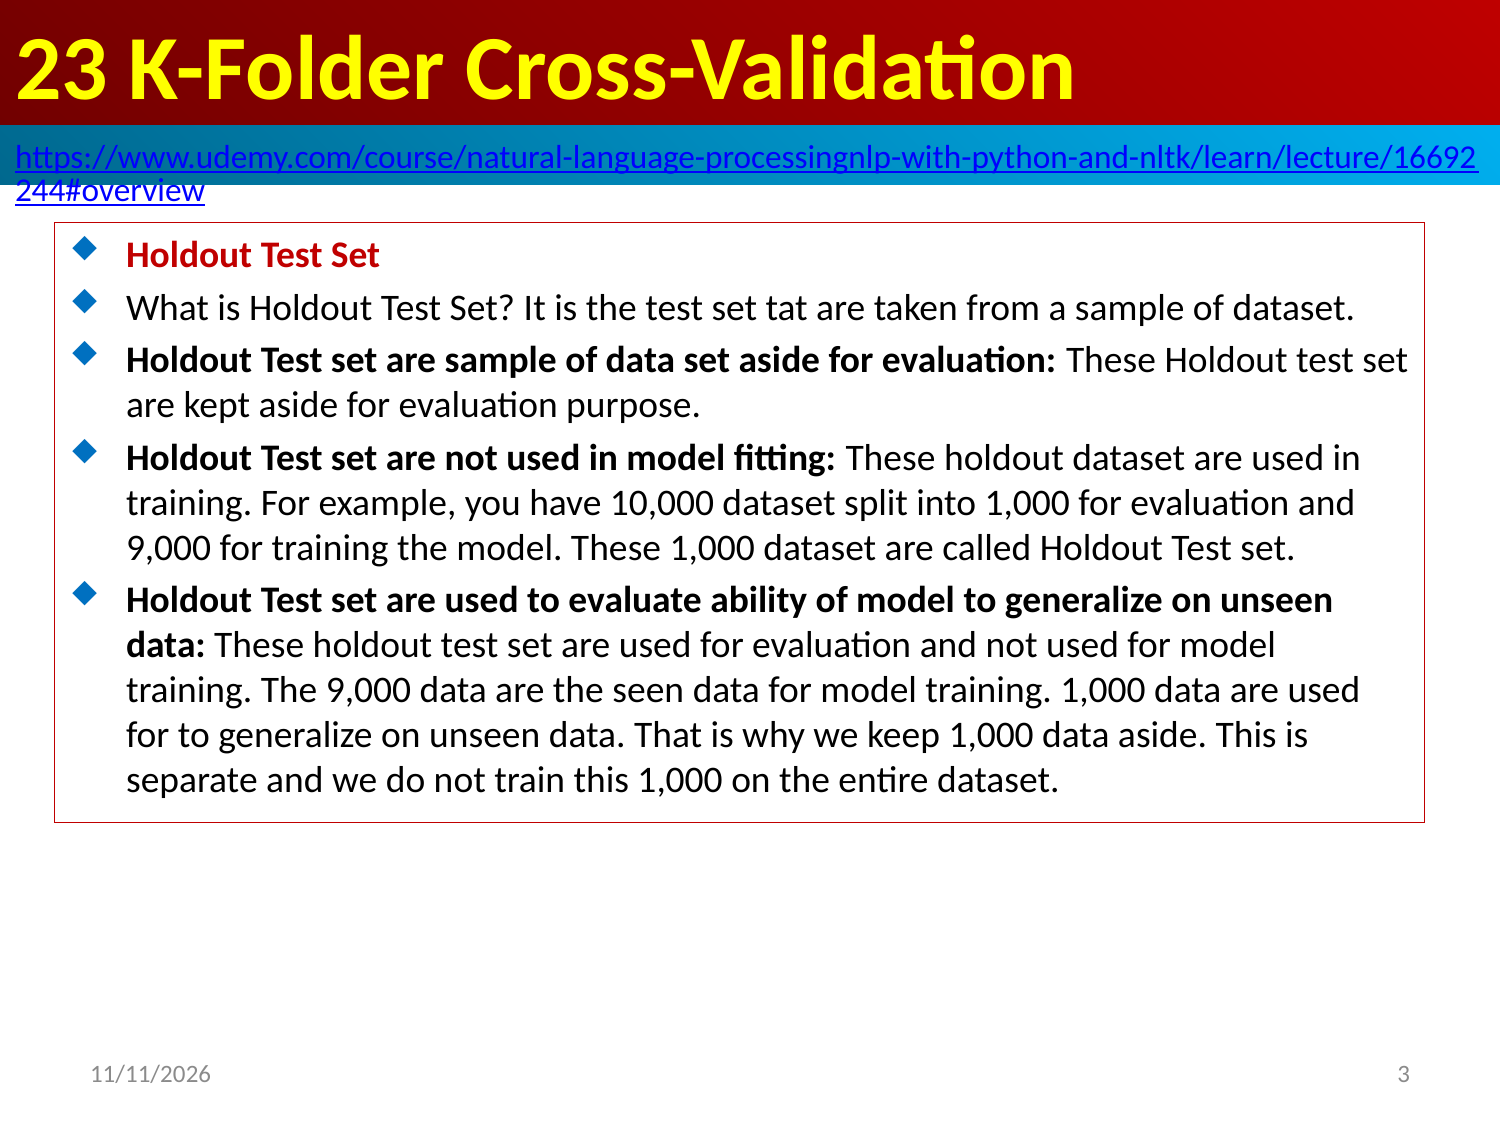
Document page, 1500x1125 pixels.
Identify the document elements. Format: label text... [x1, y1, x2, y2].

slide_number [75, 1042, 425, 1103]
text_box https://www.udemy.com/course/natural-language-processingnlp-with-python-and-nltk/learn/lecture/16692244#overview [0, 125, 1500, 185]
title 23 K-Folder Cross-Validation [0, 0, 1500, 125]
slide_number 3 [1074, 1042, 1425, 1103]
subtitle Holdout Test Set What is Holdout Test Set? It is the test set tat are taken from a sample of dataset. Holdout Test set are sample of data set aside for evaluation: These Holdout test set are kept aside for evaluation purpose. Holdout Test set are not used in model fitting: These holdout dataset are used in training. For example, you have 10,000 dataset split into 1,000 for evaluation and 9,000 for training the model. These 1,000 dataset are called Holdout Test set. Holdout Test set are used to evaluate ability of model to generalize on unseen data: These holdout test set are used for evaluation and not used for model training. The 9,000 data are the seen data for model training. 1,000 data are used for to generalize on unseen data. That is why we keep 1,000 data aside. This is separate and we do not train this 1,000 on the entire dataset. [54, 222, 1425, 823]
